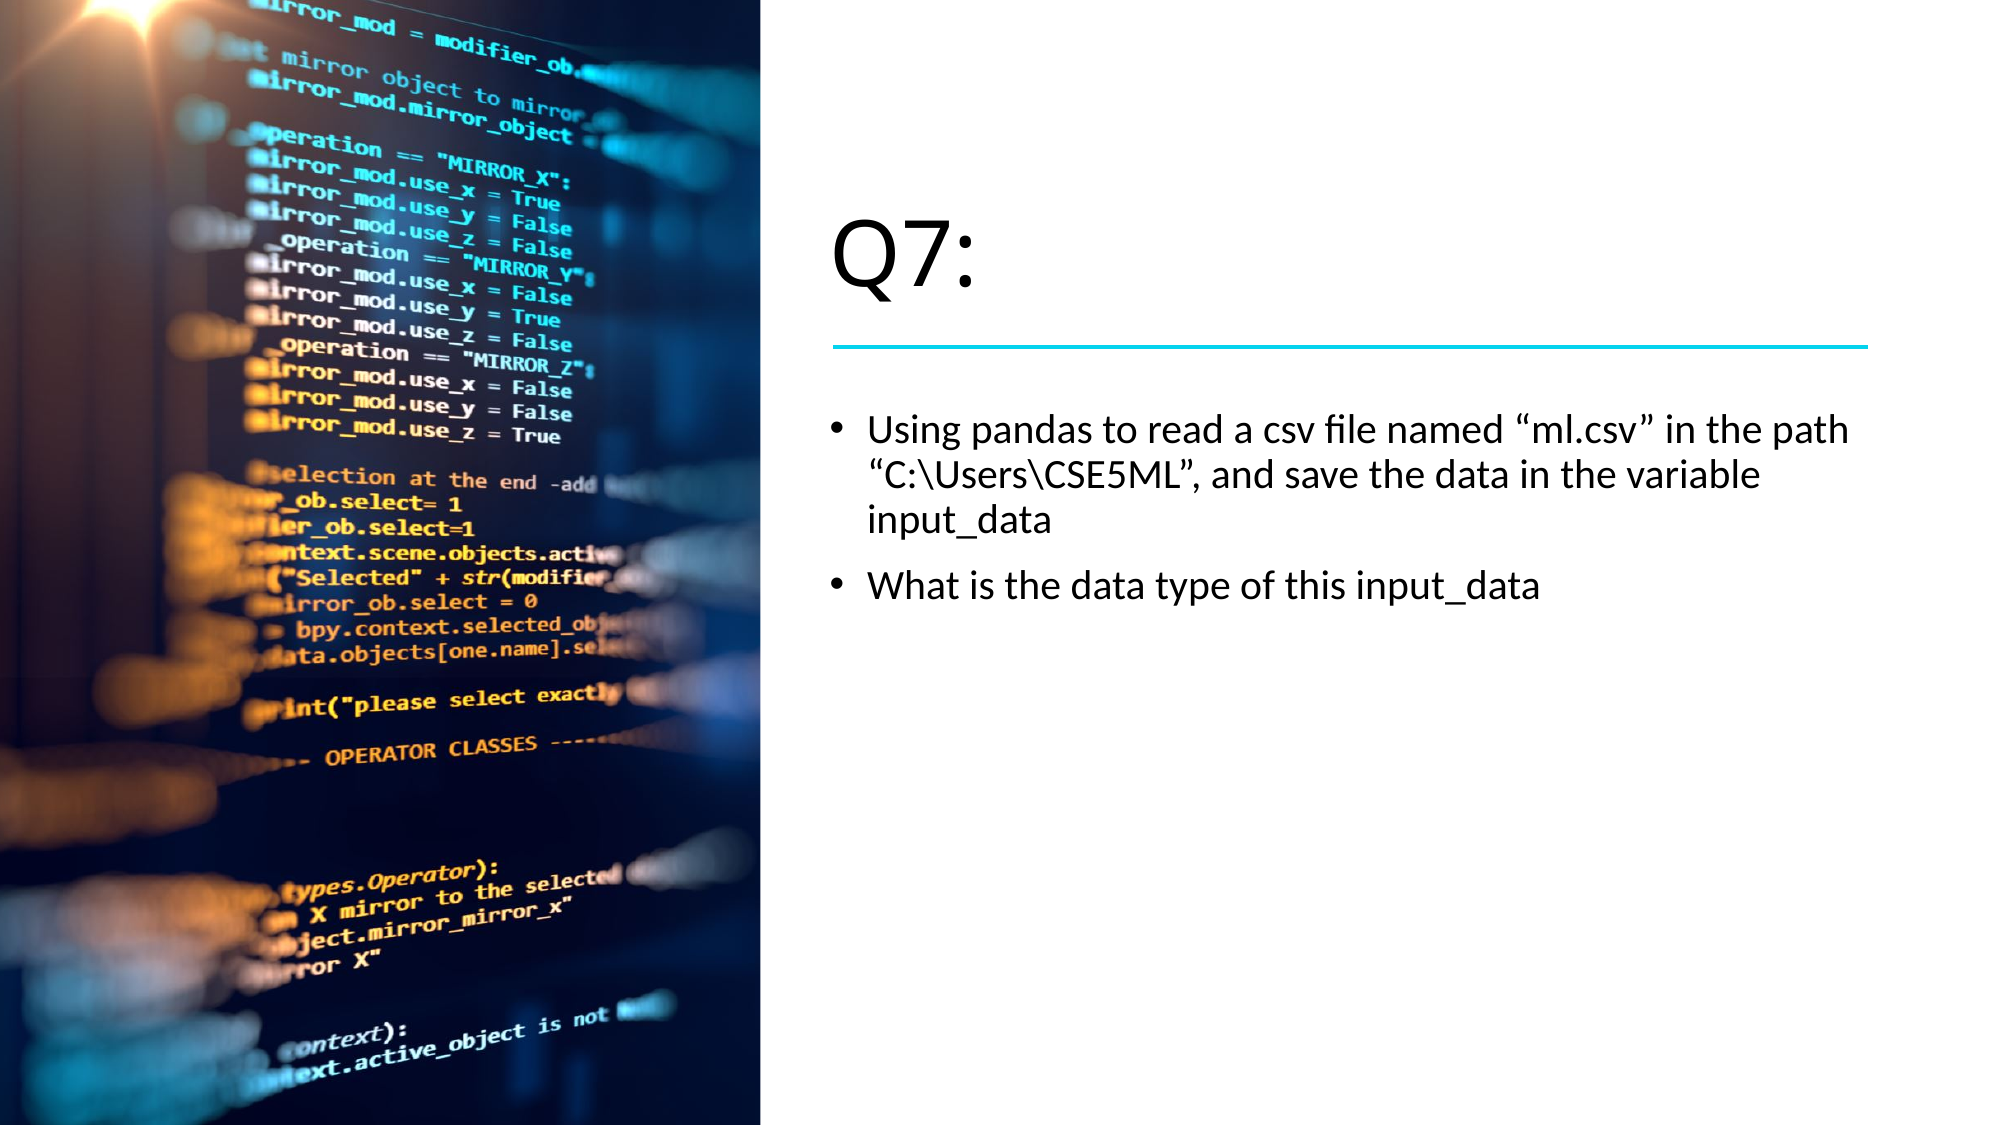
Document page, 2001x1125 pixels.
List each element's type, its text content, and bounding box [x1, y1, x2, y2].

picture [0, 0, 761, 1125]
list Using pandas to read a csv file named “ml.csv” in the path “C:\Users\CSE5ML”, and save the data in the variable input_data What is the data type of this input_data [814, 399, 1895, 1021]
title Q7: [814, 103, 1895, 315]
picture [585, 69, 601, 78]
